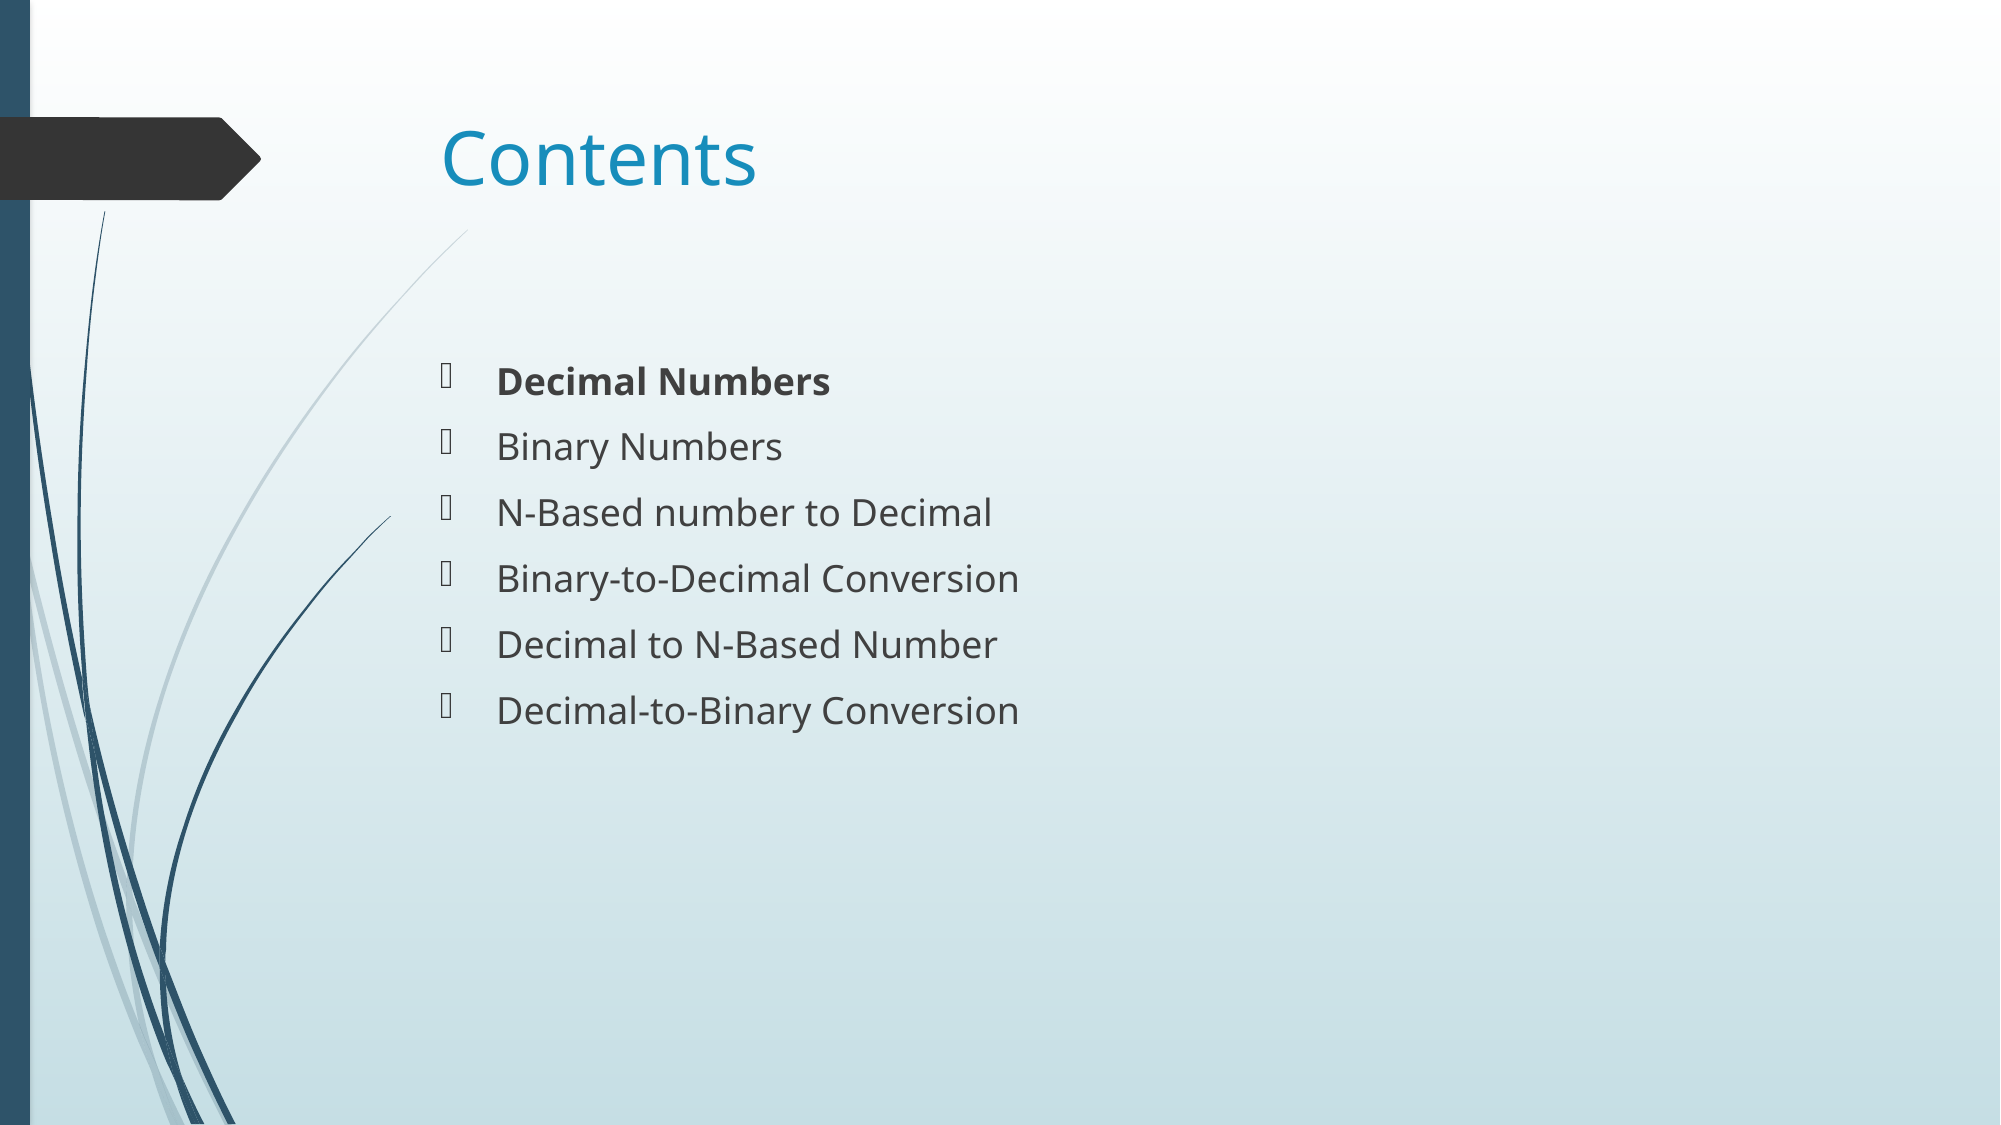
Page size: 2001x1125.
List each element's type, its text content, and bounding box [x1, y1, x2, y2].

title Contents [425, 102, 1888, 313]
list Decimal Numbers Binary Numbers N-Based number to Decimal Binary-to-Decimal Conversion Decimal to N-Based Number Decimal-to-Binary Conversion [424, 350, 1888, 970]
